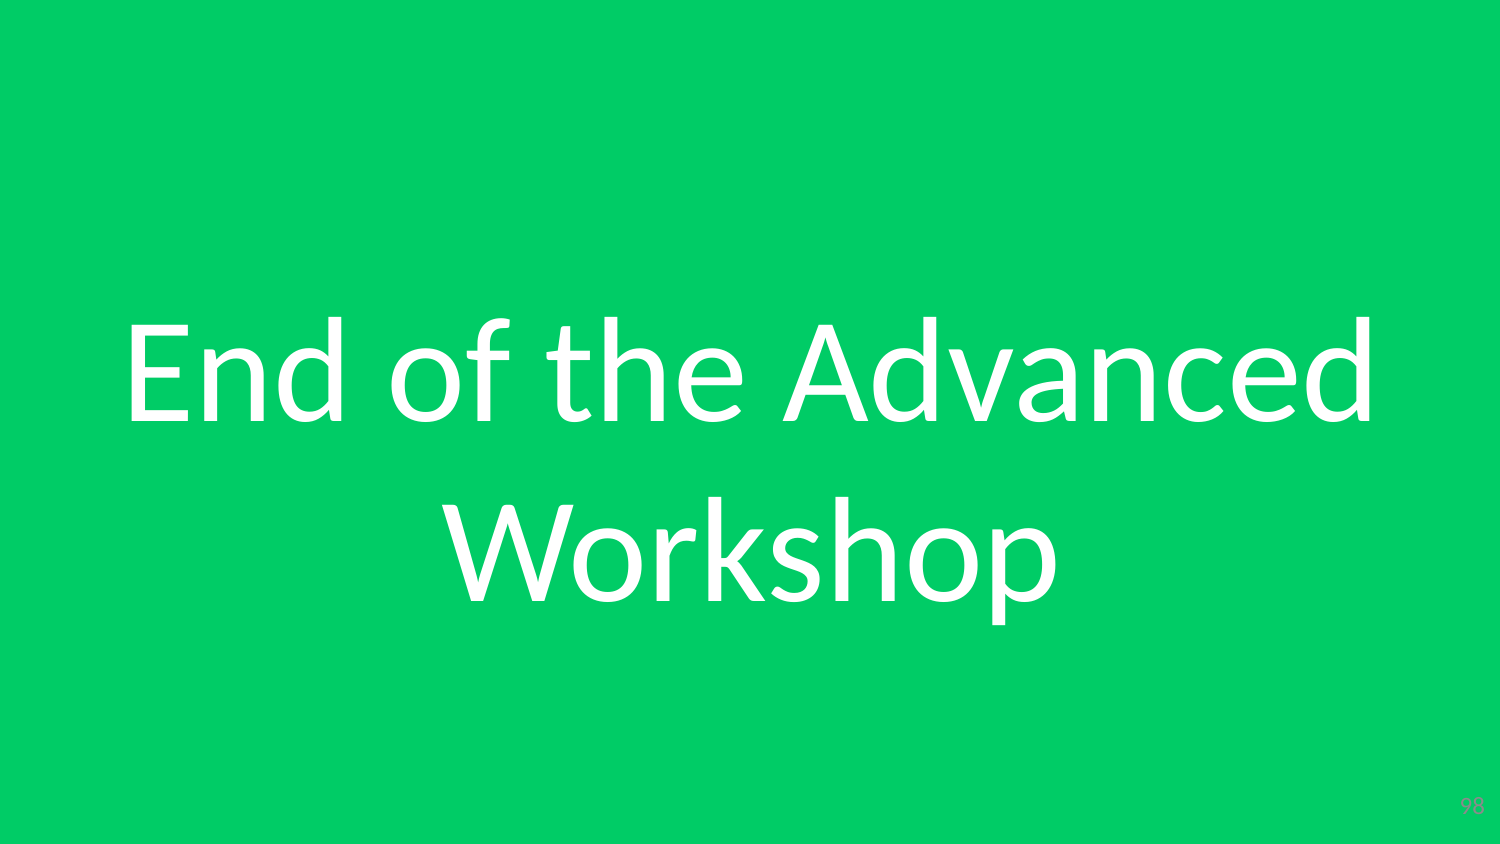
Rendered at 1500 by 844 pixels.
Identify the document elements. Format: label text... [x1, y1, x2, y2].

slide_number 98 [1415, 782, 1500, 828]
title End of the Advanced Workshop [76, 268, 1427, 635]
